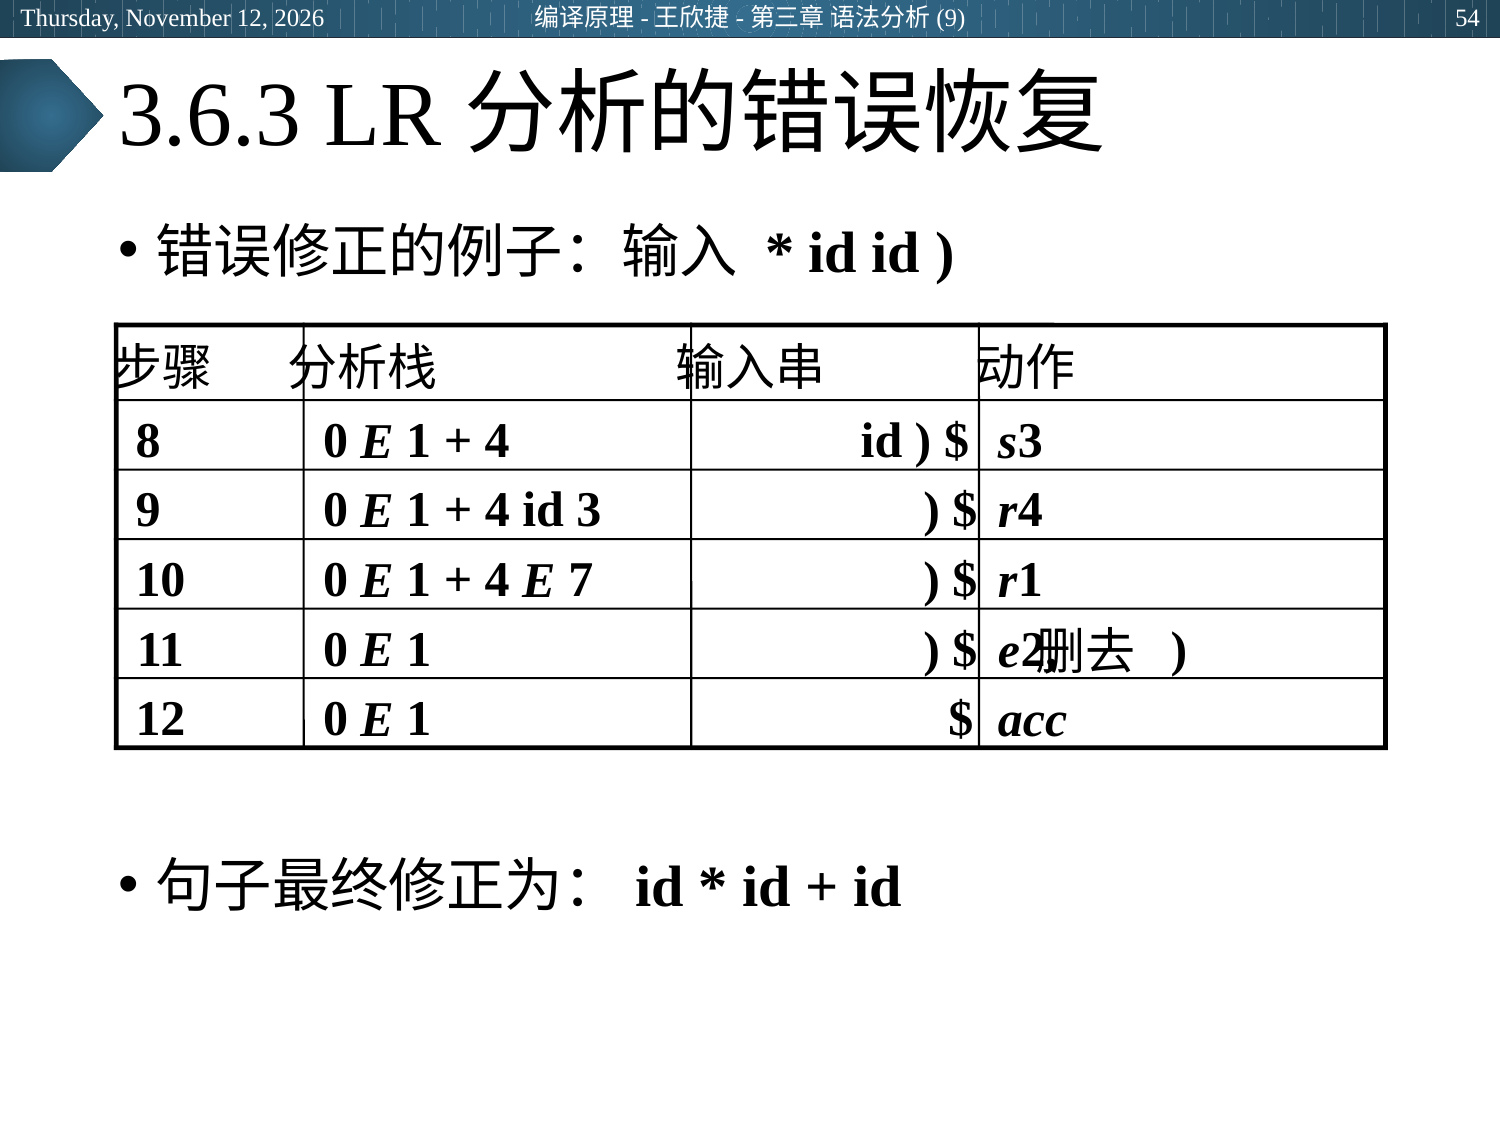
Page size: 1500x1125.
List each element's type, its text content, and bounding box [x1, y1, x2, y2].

footer 编译原理-王欣捷-第三章 语法分析(9) [496, 1, 1004, 32]
slide_number 54 [1157, 1, 1495, 32]
list 错误修正的例子：输入 * id id ) 句子最终修正为：id * id + id [103, 206, 1397, 1014]
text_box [125, 546, 1054, 614]
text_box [124, 616, 1199, 685]
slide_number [5, 1, 344, 32]
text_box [125, 476, 1054, 544]
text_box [125, 685, 1078, 753]
title 3.6.3 LR分析的错误恢复 [103, 37, 1397, 194]
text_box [125, 407, 1054, 475]
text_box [94, 312, 1391, 773]
